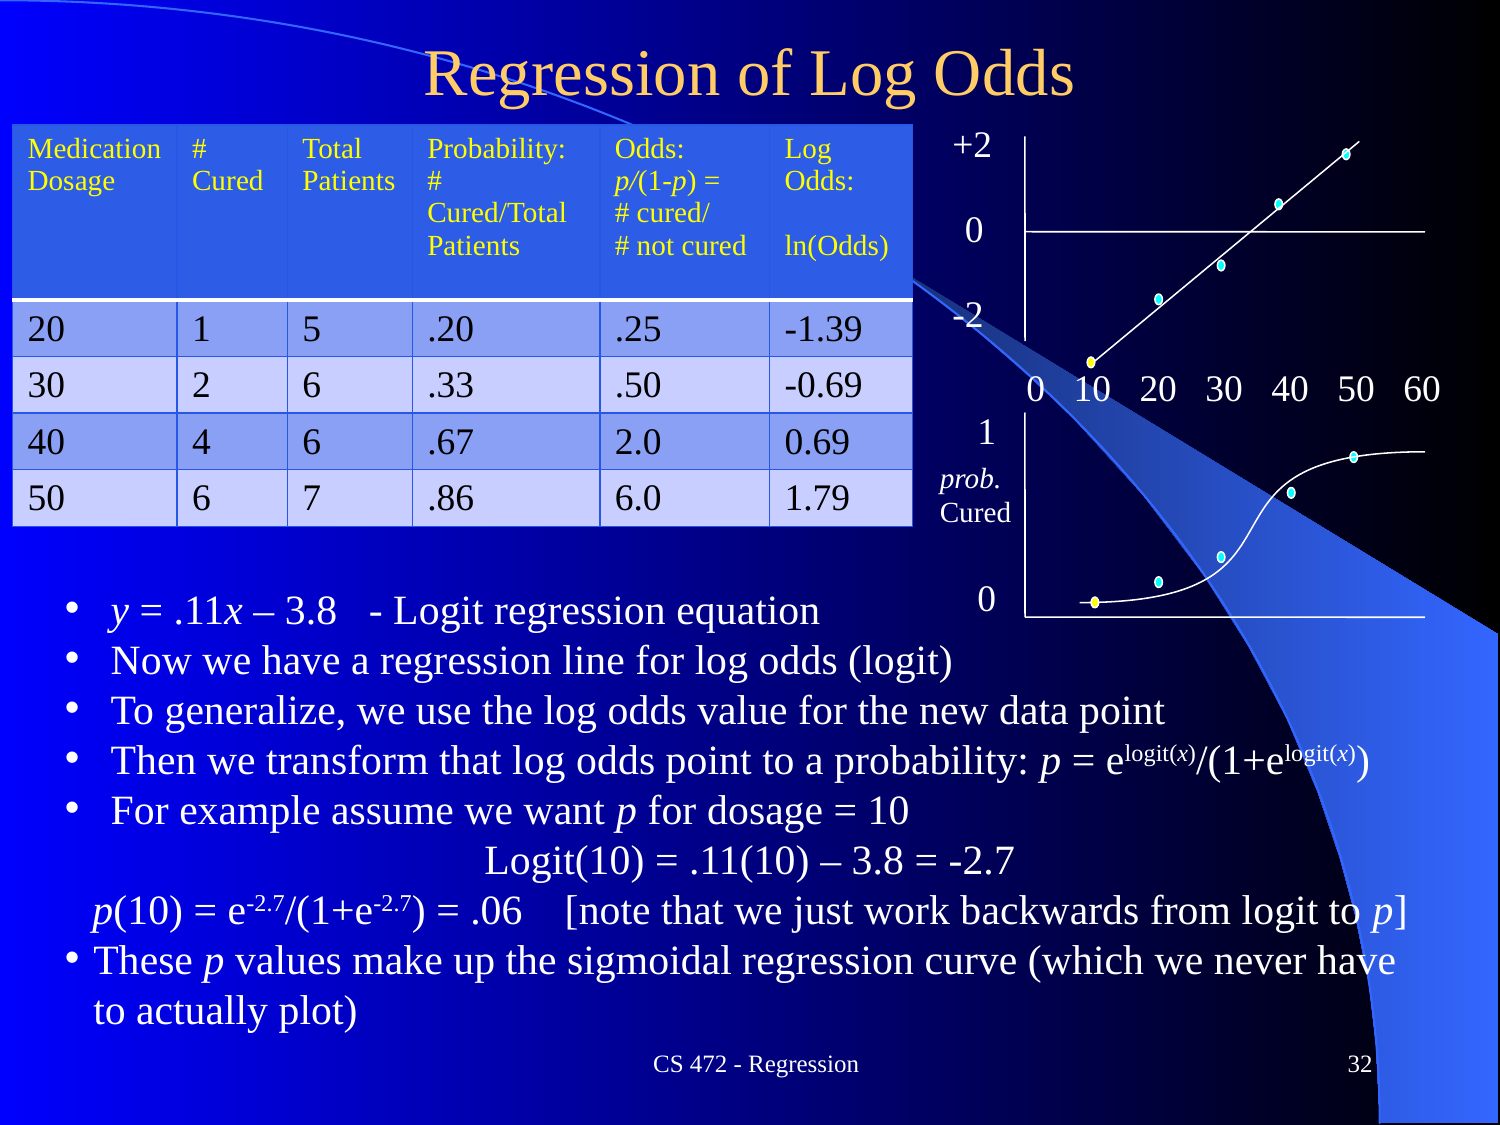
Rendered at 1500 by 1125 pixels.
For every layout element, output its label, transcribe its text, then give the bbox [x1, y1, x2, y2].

table_cell 20 [13, 302, 176, 356]
table_header Total Patients [288, 126, 412, 298]
table_cell -1.39 [770, 302, 912, 356]
text_box 0 [950, 198, 1000, 258]
text_box -2 [937, 282, 1013, 343]
table_cell 50 [13, 470, 176, 526]
table_cell 0.69 [770, 414, 912, 469]
table_cell 6.0 [601, 470, 769, 526]
table_header Medication Dosage [13, 126, 176, 298]
table_cell 1.79 [770, 470, 912, 526]
table_header Probability: # Cured/Total Patients [413, 126, 599, 298]
text_box 1 [962, 399, 1013, 460]
table_cell -0.69 [770, 357, 912, 412]
text_box 0 [962, 566, 1013, 627]
text_box 0 10 20 30 40 50 60 [1011, 356, 1475, 417]
table_cell 2 [178, 357, 287, 412]
table_cell 6 [288, 357, 412, 412]
text_box prob. Cured [924, 451, 1050, 537]
table_cell 7 [288, 470, 412, 526]
text_box +2 [937, 112, 1013, 173]
table_cell .25 [601, 302, 769, 356]
table_cell 30 [13, 357, 176, 412]
table_cell 6 [288, 414, 412, 469]
table_cell .50 [601, 357, 769, 412]
table_cell 6 [178, 470, 287, 526]
table_cell .67 [413, 414, 599, 469]
footer CS 472 - Regression [474, 1040, 1038, 1101]
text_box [1093, 141, 1360, 363]
slide_number 32 [1074, 1040, 1388, 1101]
table_cell 2.0 [601, 414, 769, 469]
table_cell .20 [413, 302, 599, 356]
table_cell 1 [178, 302, 287, 356]
table_cell .86 [413, 470, 599, 526]
table_cell 5 [288, 302, 412, 356]
table_cell 40 [13, 414, 176, 469]
table_cell .33 [413, 357, 599, 412]
table_header # Cured [178, 126, 287, 298]
table_header Odds: p/(1-p) = # cured/ # not cured [601, 126, 769, 298]
title Regression of Log Odds [112, 12, 1388, 126]
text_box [1079, 451, 1426, 603]
table_cell 4 [178, 414, 287, 469]
text_box y = .11x – 3.8 - Logit regression equation Now we have a regression line for log odds (logit) To generalize, we use the log odds value for the new data point Then we transform that log odds point to a probability: p = elogit(x)/(1+elogit(x)) For example assume we want p for dosage = 10 Logit(10) = .11(10) – 3.8 = -2.7 p(10) = e-2.7/(1+e-2.7) = .06 [note that we just work backwards from logit to p] These p values make up the sigmoidal regression curve (which we never have to actually plot) [50, 575, 1450, 1040]
table_header Log Odds: ln(Odds) [770, 126, 912, 298]
